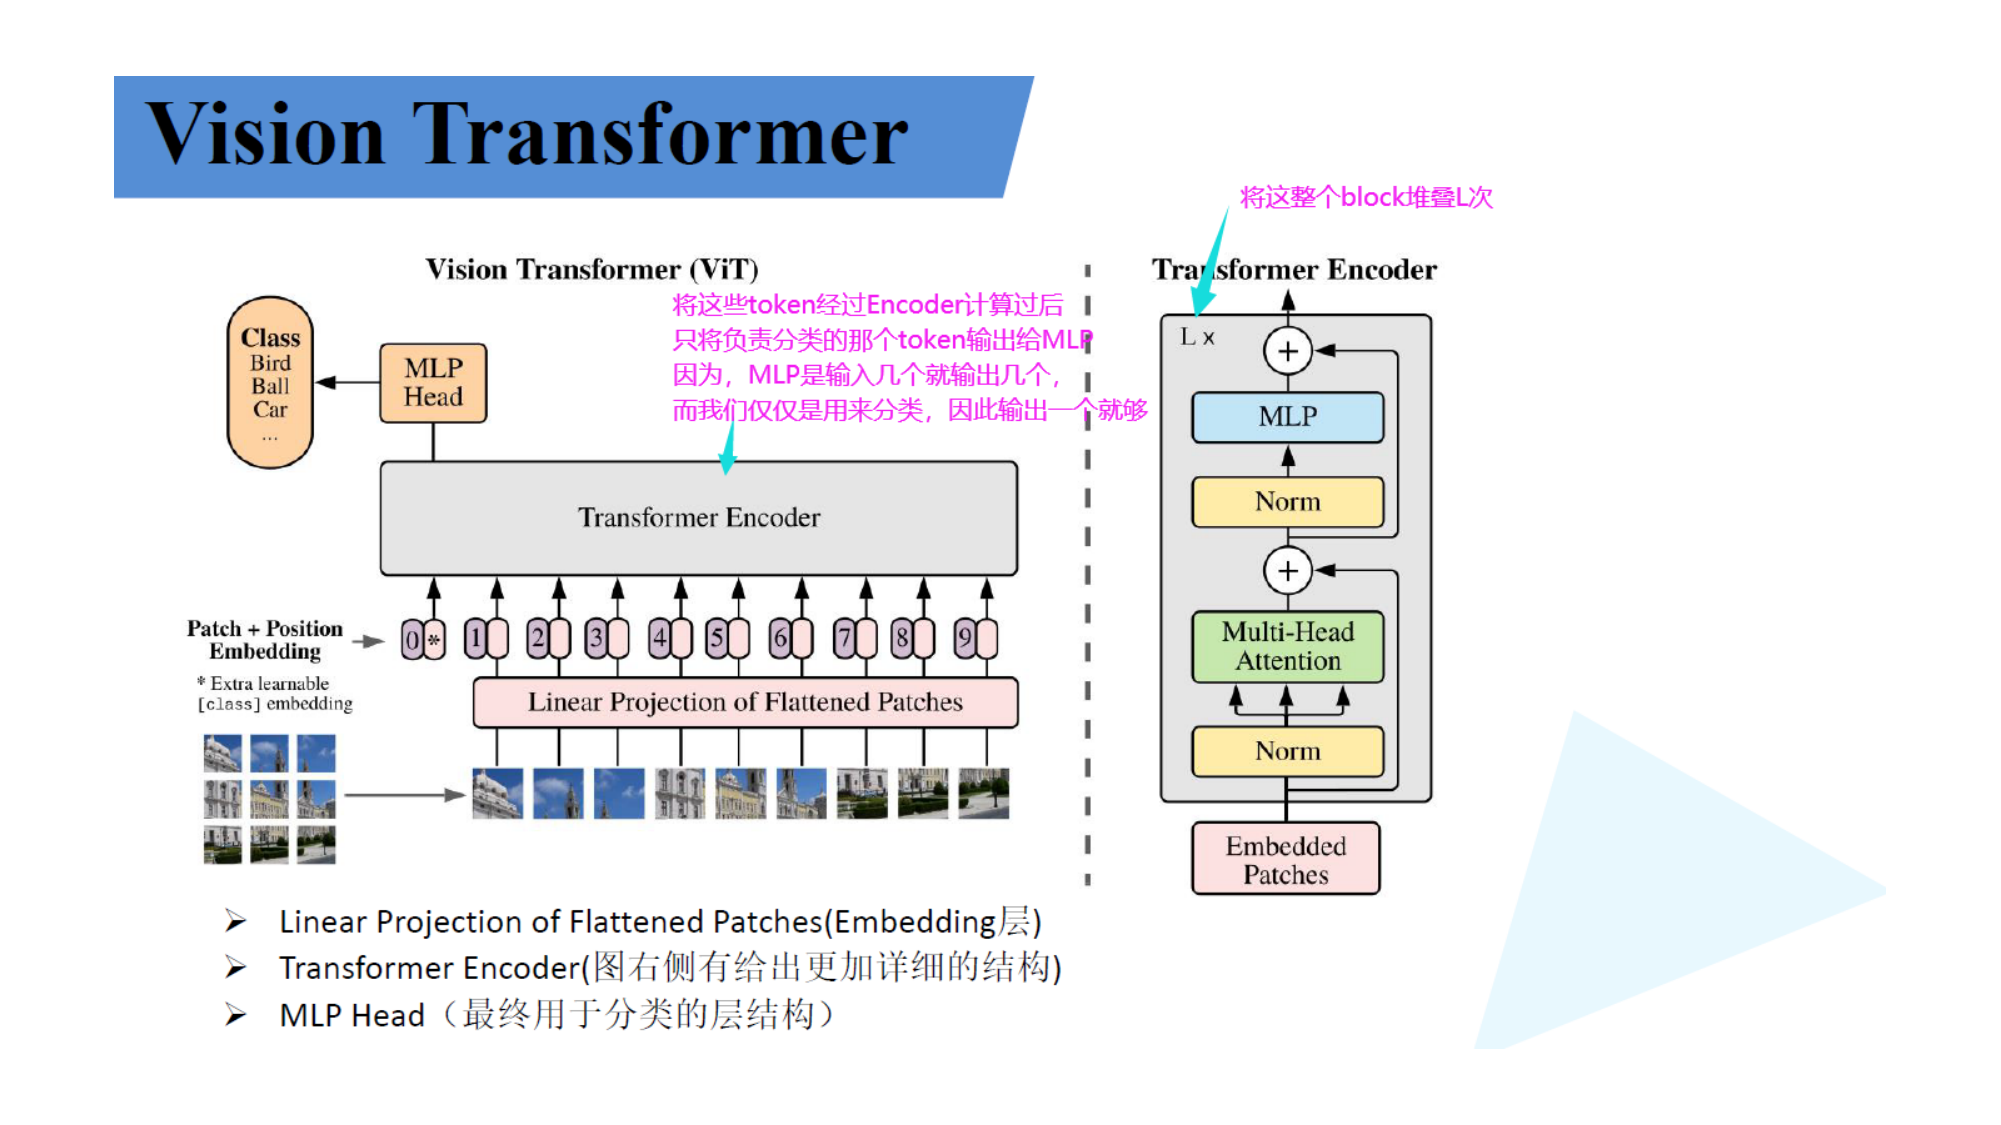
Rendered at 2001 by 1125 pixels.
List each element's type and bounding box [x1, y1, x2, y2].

picture [114, 76, 1886, 1049]
